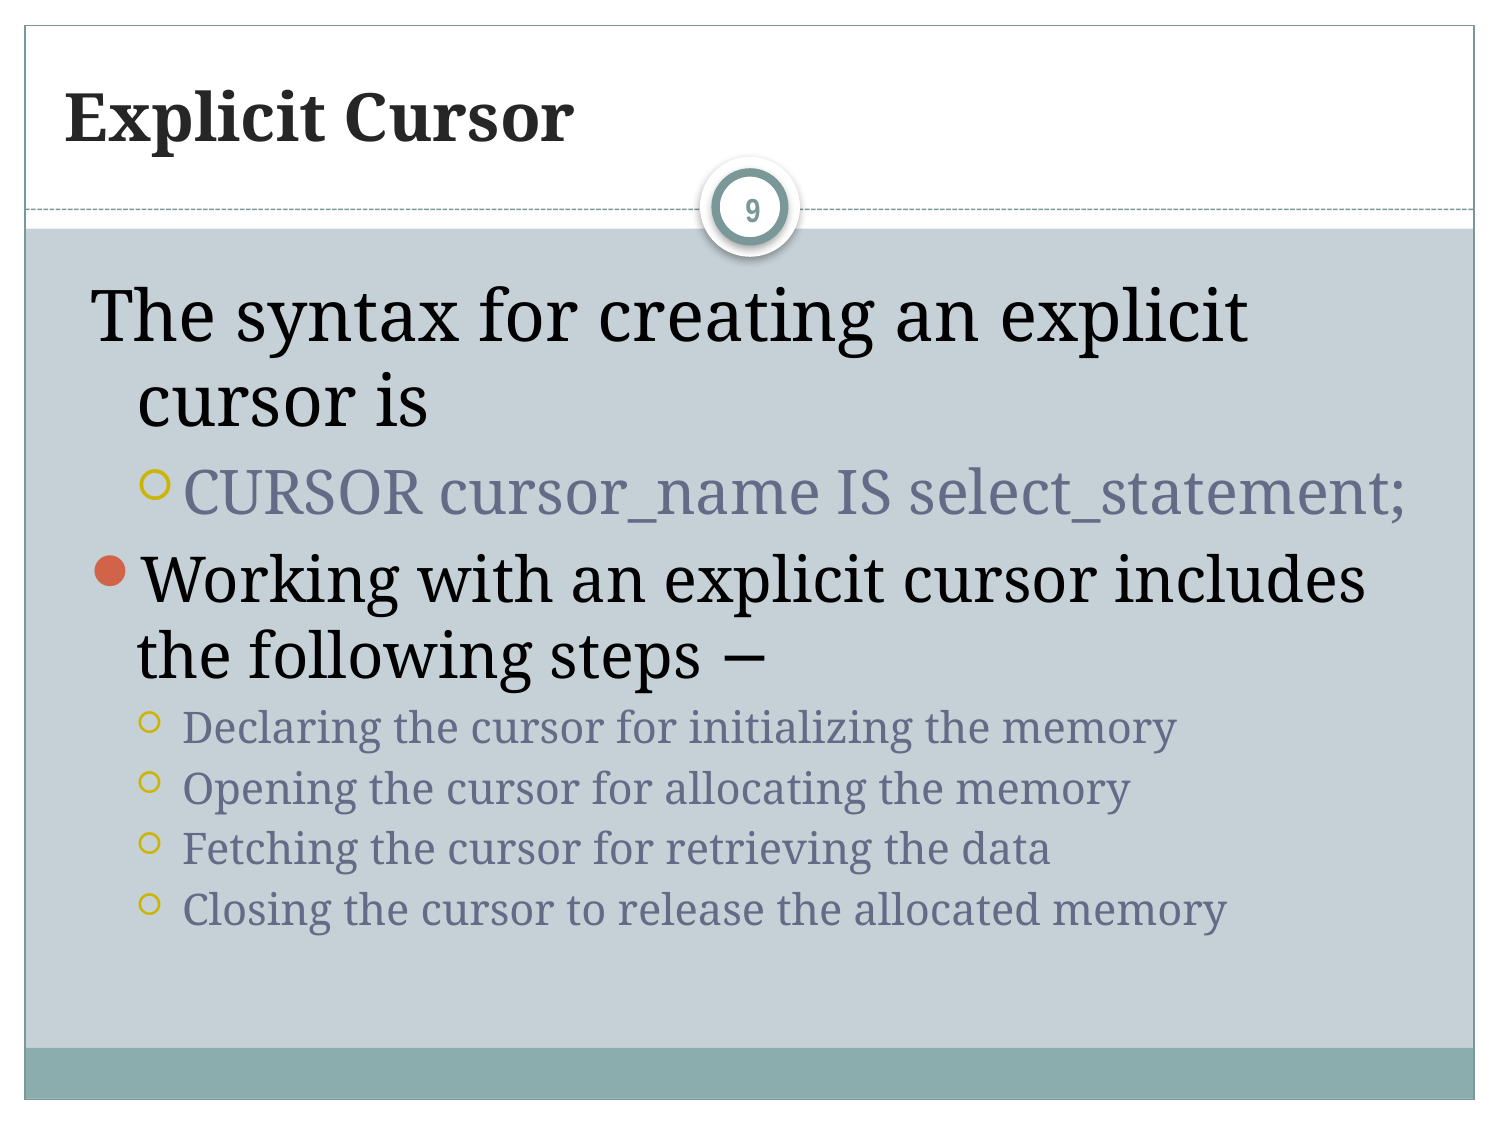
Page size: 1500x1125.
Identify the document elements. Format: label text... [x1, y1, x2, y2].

slide_number 9 [715, 168, 791, 241]
list The syntax for creating an explicit cursor is CURSOR cursor_name IS select_statement; Working with an explicit cursor includes the following steps − Declaring the cursor for initializing the memory Opening the cursor for allocating the memory Fetching the cursor for retrieving the data Closing the cursor to release the allocated memory [74, 262, 1426, 988]
title Explicit Cursor [49, 37, 1450, 163]
